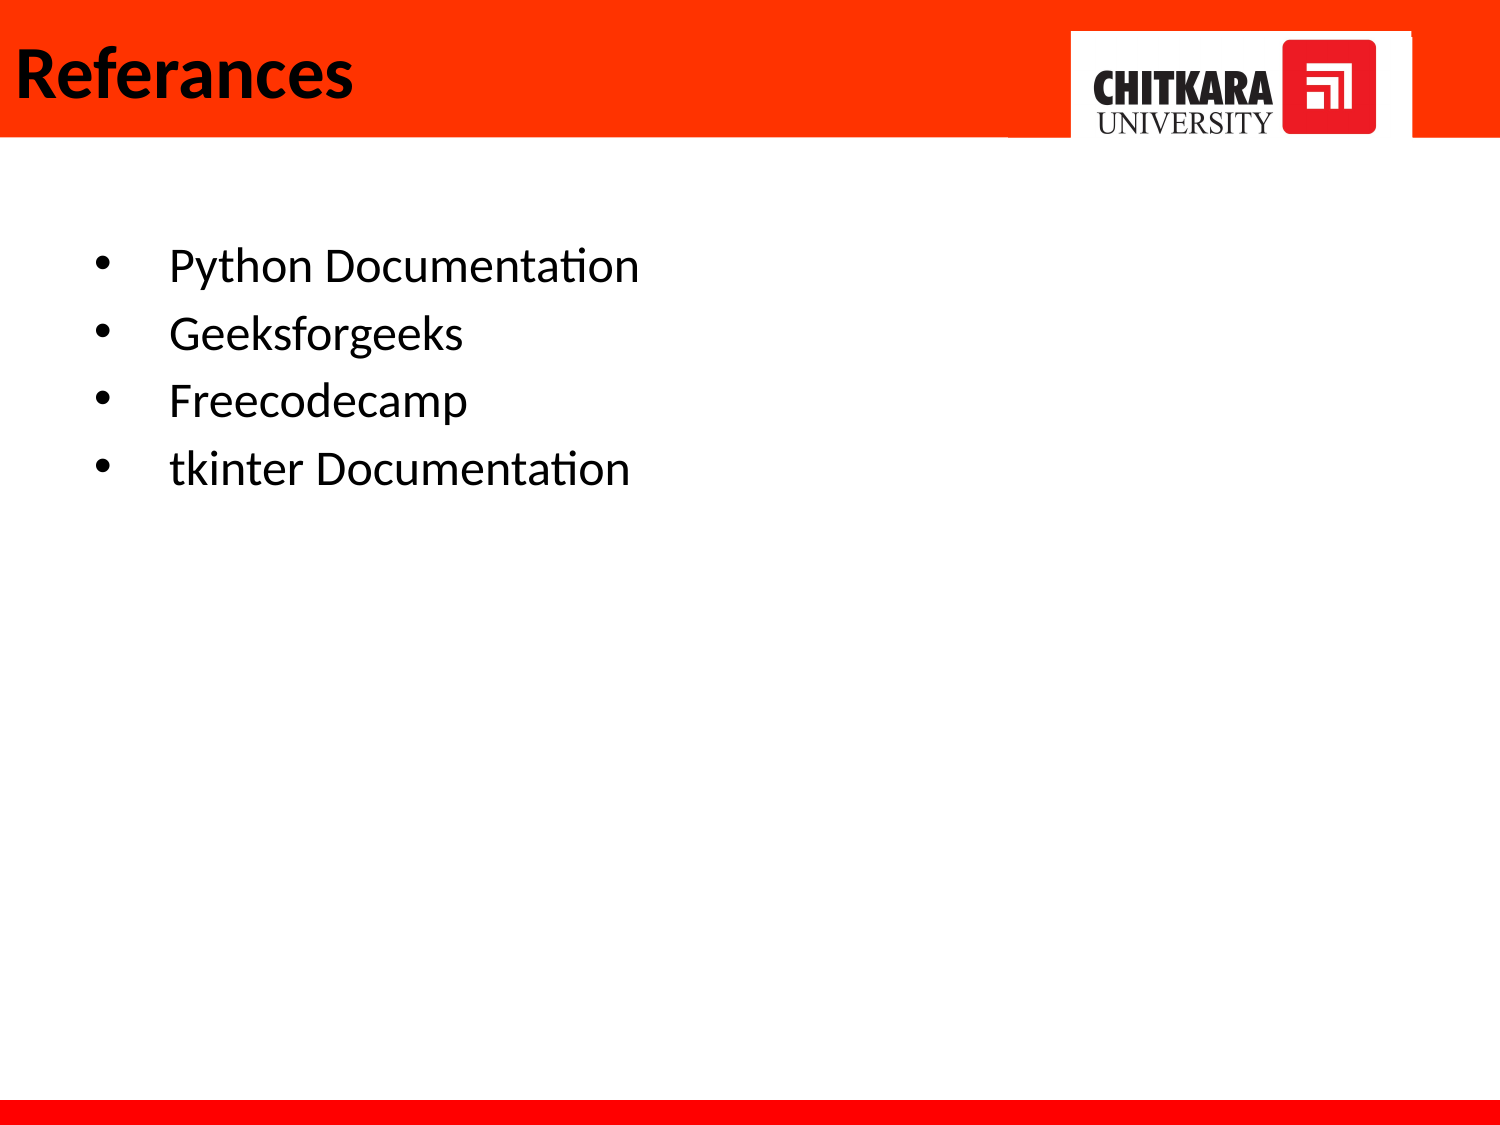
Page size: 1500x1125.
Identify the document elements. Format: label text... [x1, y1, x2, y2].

picture [1074, 37, 1391, 138]
title Referances [0, 0, 1063, 138]
list Python Documentation Geeksforgeeks Freecodecamp tkinter Documentation [75, 224, 1425, 968]
